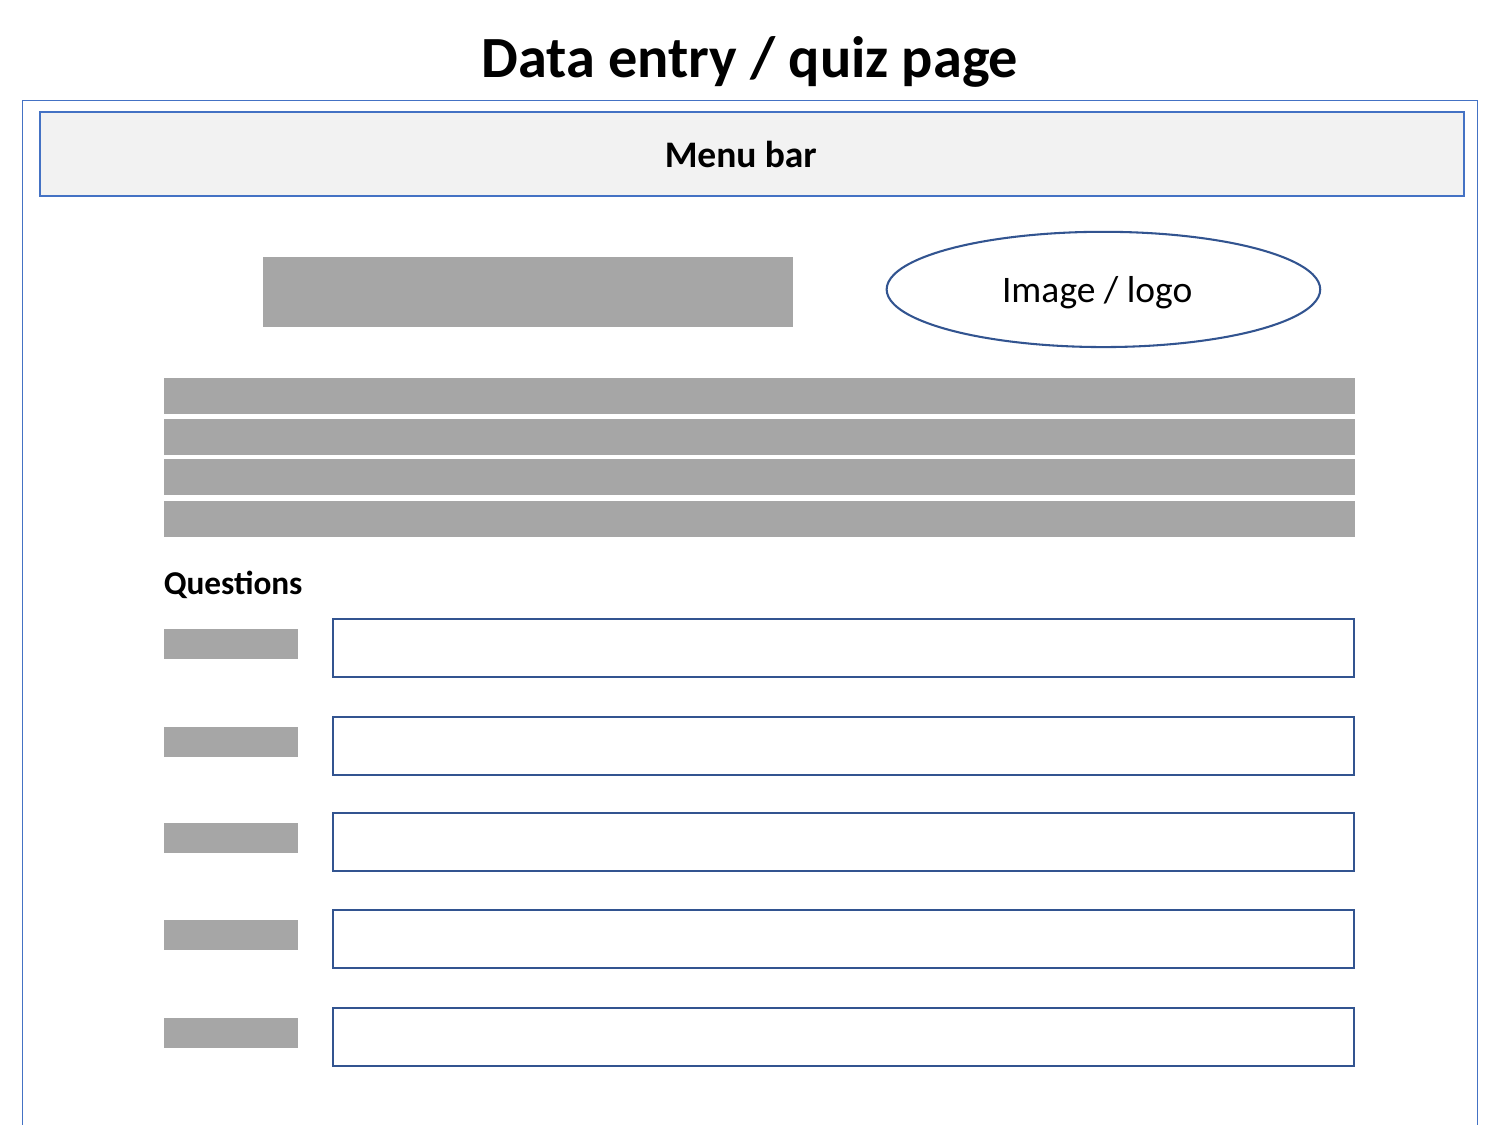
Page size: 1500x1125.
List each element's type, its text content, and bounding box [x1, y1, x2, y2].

text_box [263, 257, 793, 327]
text_box [164, 501, 1355, 537]
text_box [164, 378, 1355, 414]
text_box [332, 716, 1355, 776]
text_box [332, 812, 1355, 872]
text_box [164, 459, 1355, 495]
text_box [164, 727, 298, 757]
text_box [332, 618, 1355, 678]
text_box [39, 111, 1465, 197]
text_box Questions [149, 553, 1435, 609]
text_box [332, 1007, 1355, 1067]
text_box Menu bar [391, 122, 1091, 183]
text_box [164, 1018, 298, 1048]
text_box [164, 629, 298, 659]
text_box [164, 920, 298, 950]
text_box Data entry / quiz page [268, 11, 1232, 97]
text_box [164, 823, 298, 853]
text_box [886, 231, 1321, 348]
text_box [164, 419, 1355, 455]
text_box [332, 909, 1355, 969]
